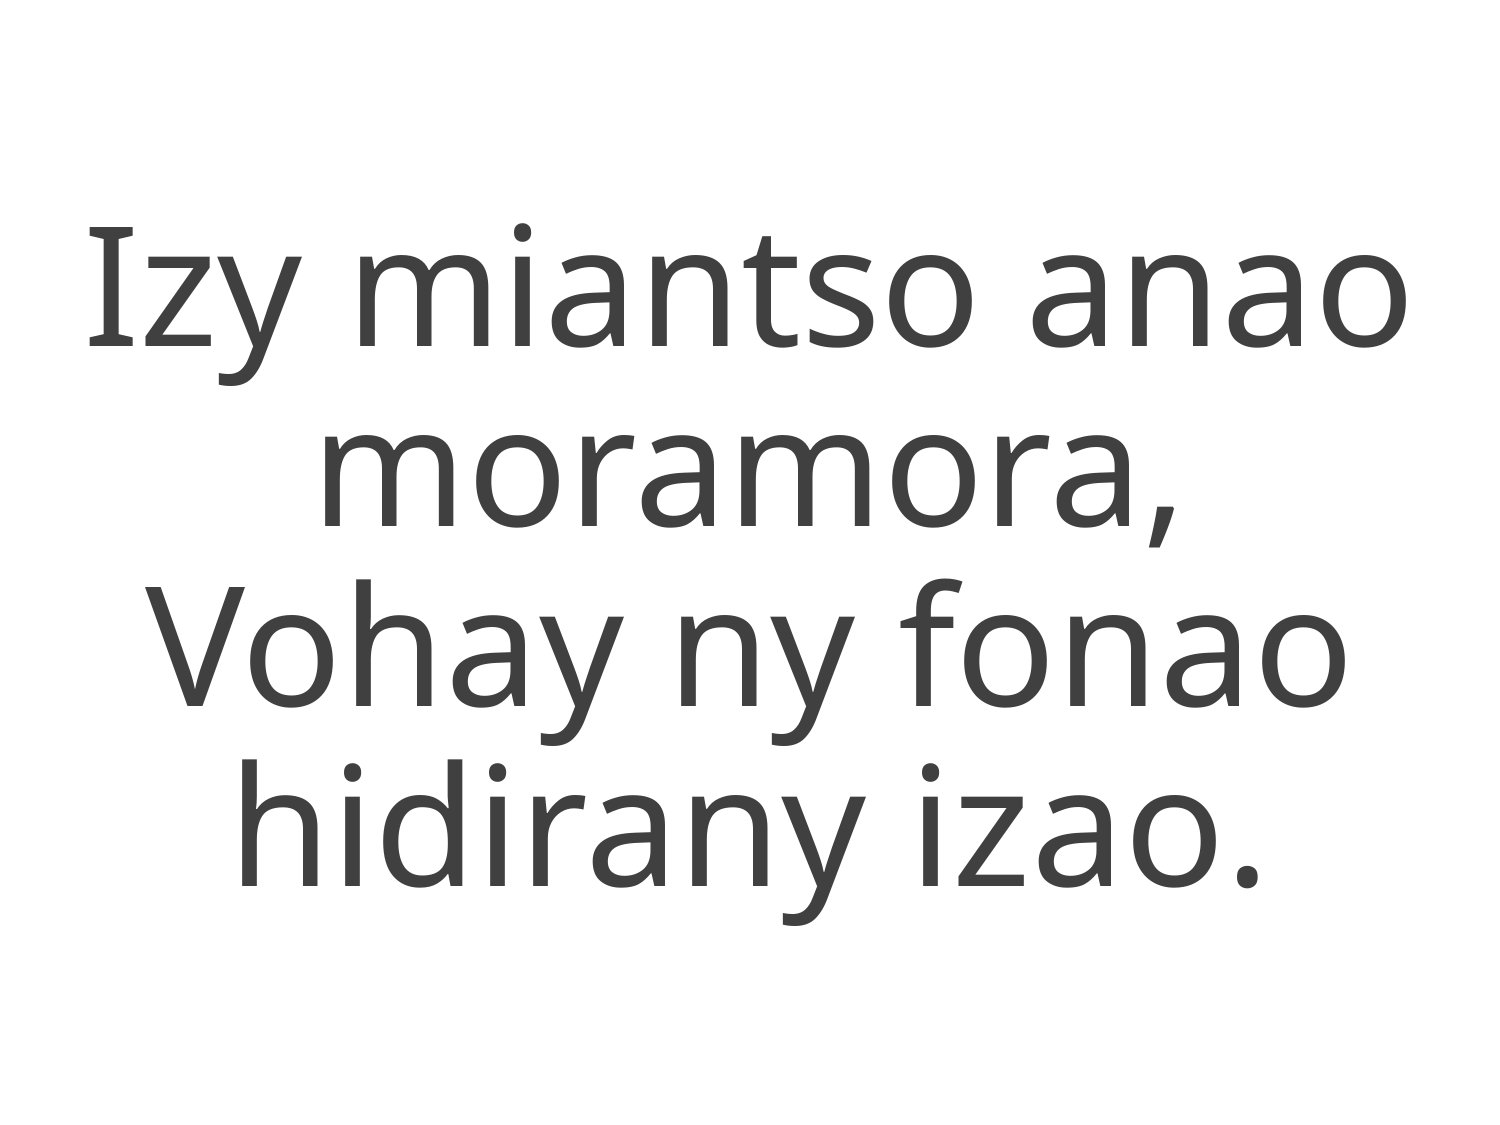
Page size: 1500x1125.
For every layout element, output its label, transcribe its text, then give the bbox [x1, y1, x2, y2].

title Izy miantso anao moramora, Vohay ny fonao hidirany izao. [0, 453, 1500, 672]
